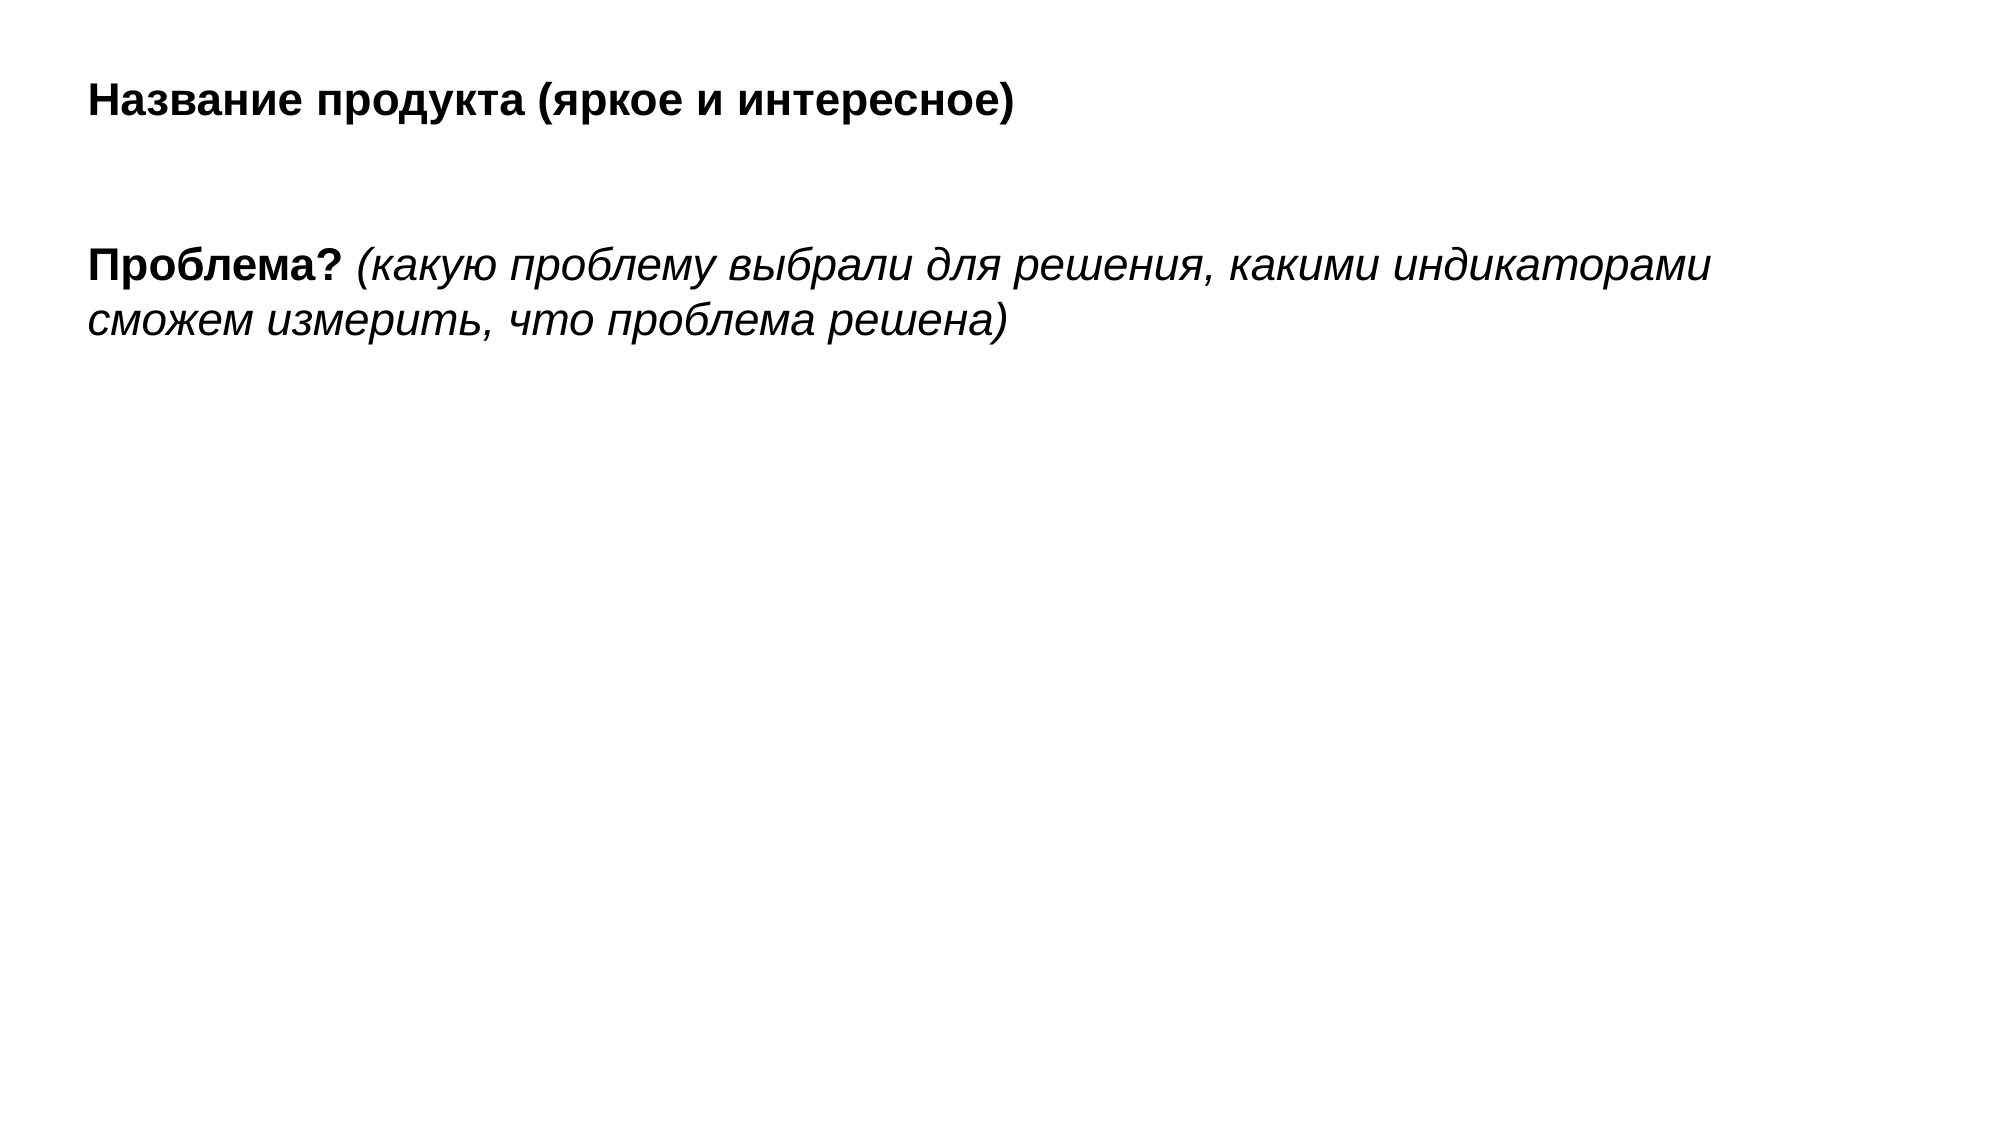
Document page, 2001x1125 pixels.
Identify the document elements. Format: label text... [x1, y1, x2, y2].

text_box Название продукта (яркое и интересное) Проблема? (какую проблему выбрали для решения, какими индикаторами сможем измерить, что проблема решена) [72, 7, 1874, 688]
